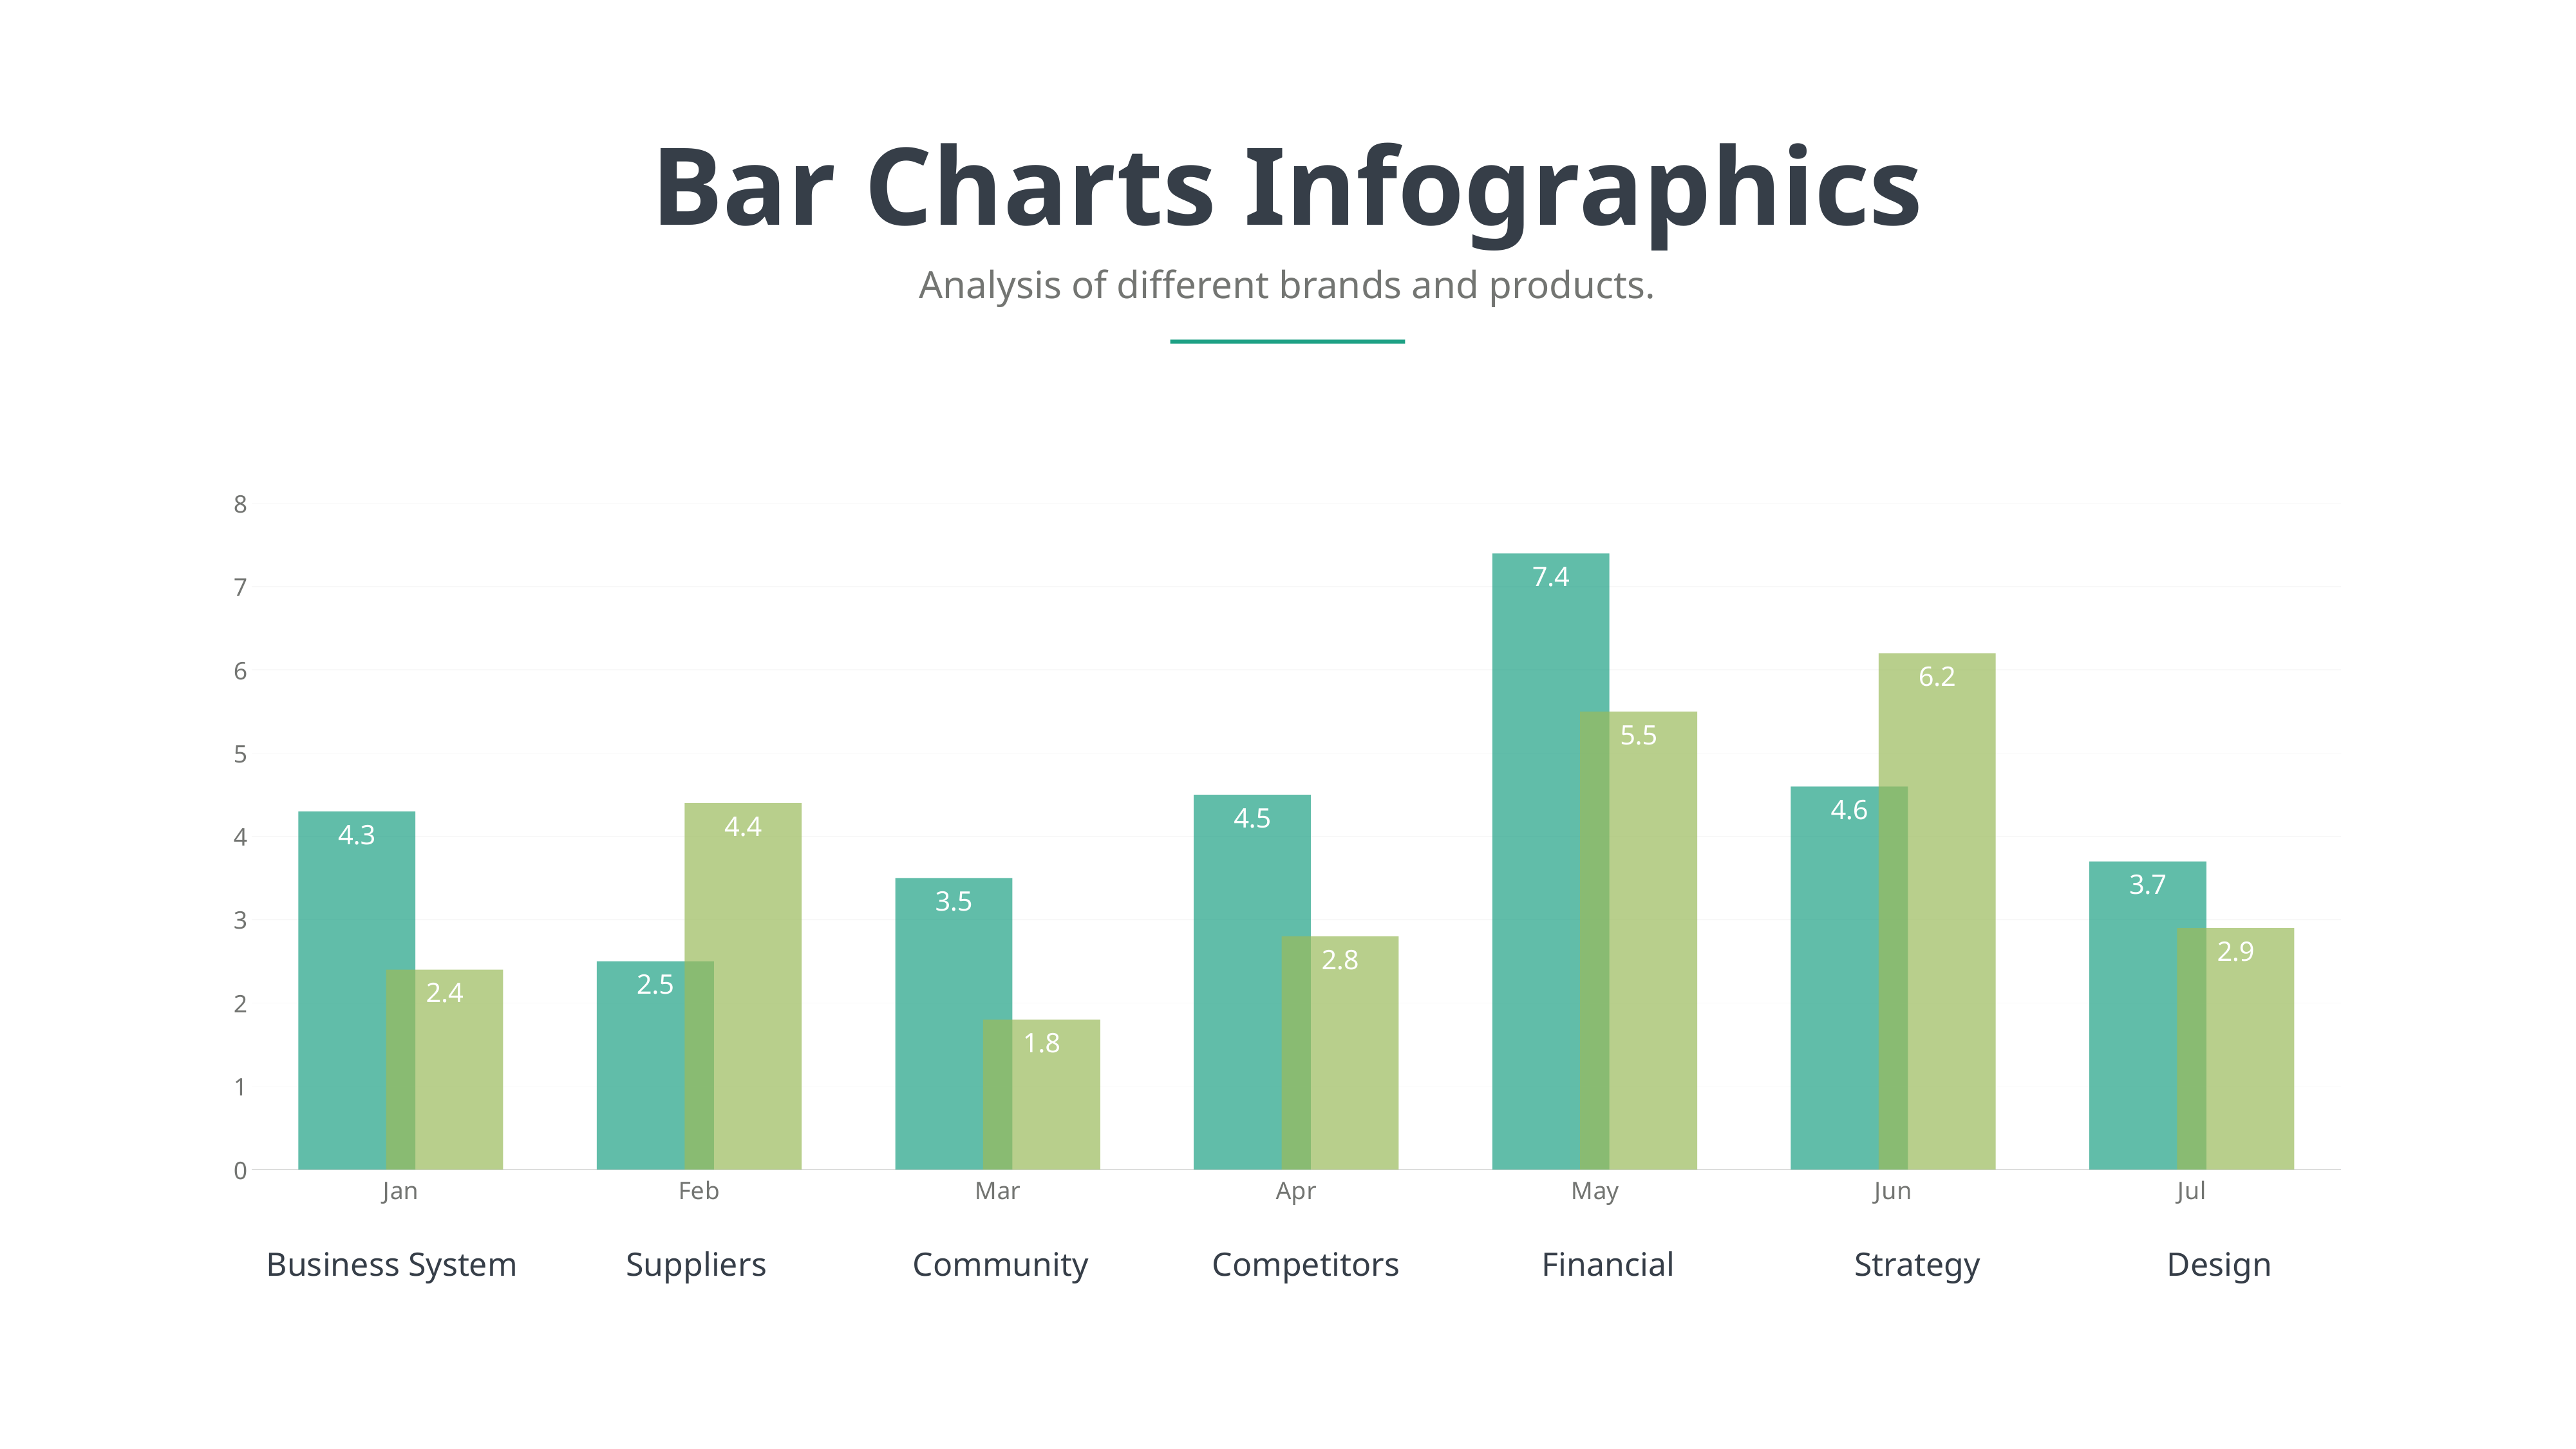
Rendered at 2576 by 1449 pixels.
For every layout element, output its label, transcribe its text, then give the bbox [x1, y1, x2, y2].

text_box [189, 471, 2385, 1327]
text_box Bar Charts Infographics [641, 113, 1933, 252]
text_box [1170, 339, 1406, 345]
text_box Analysis of different brands and products. [825, 256, 1749, 311]
